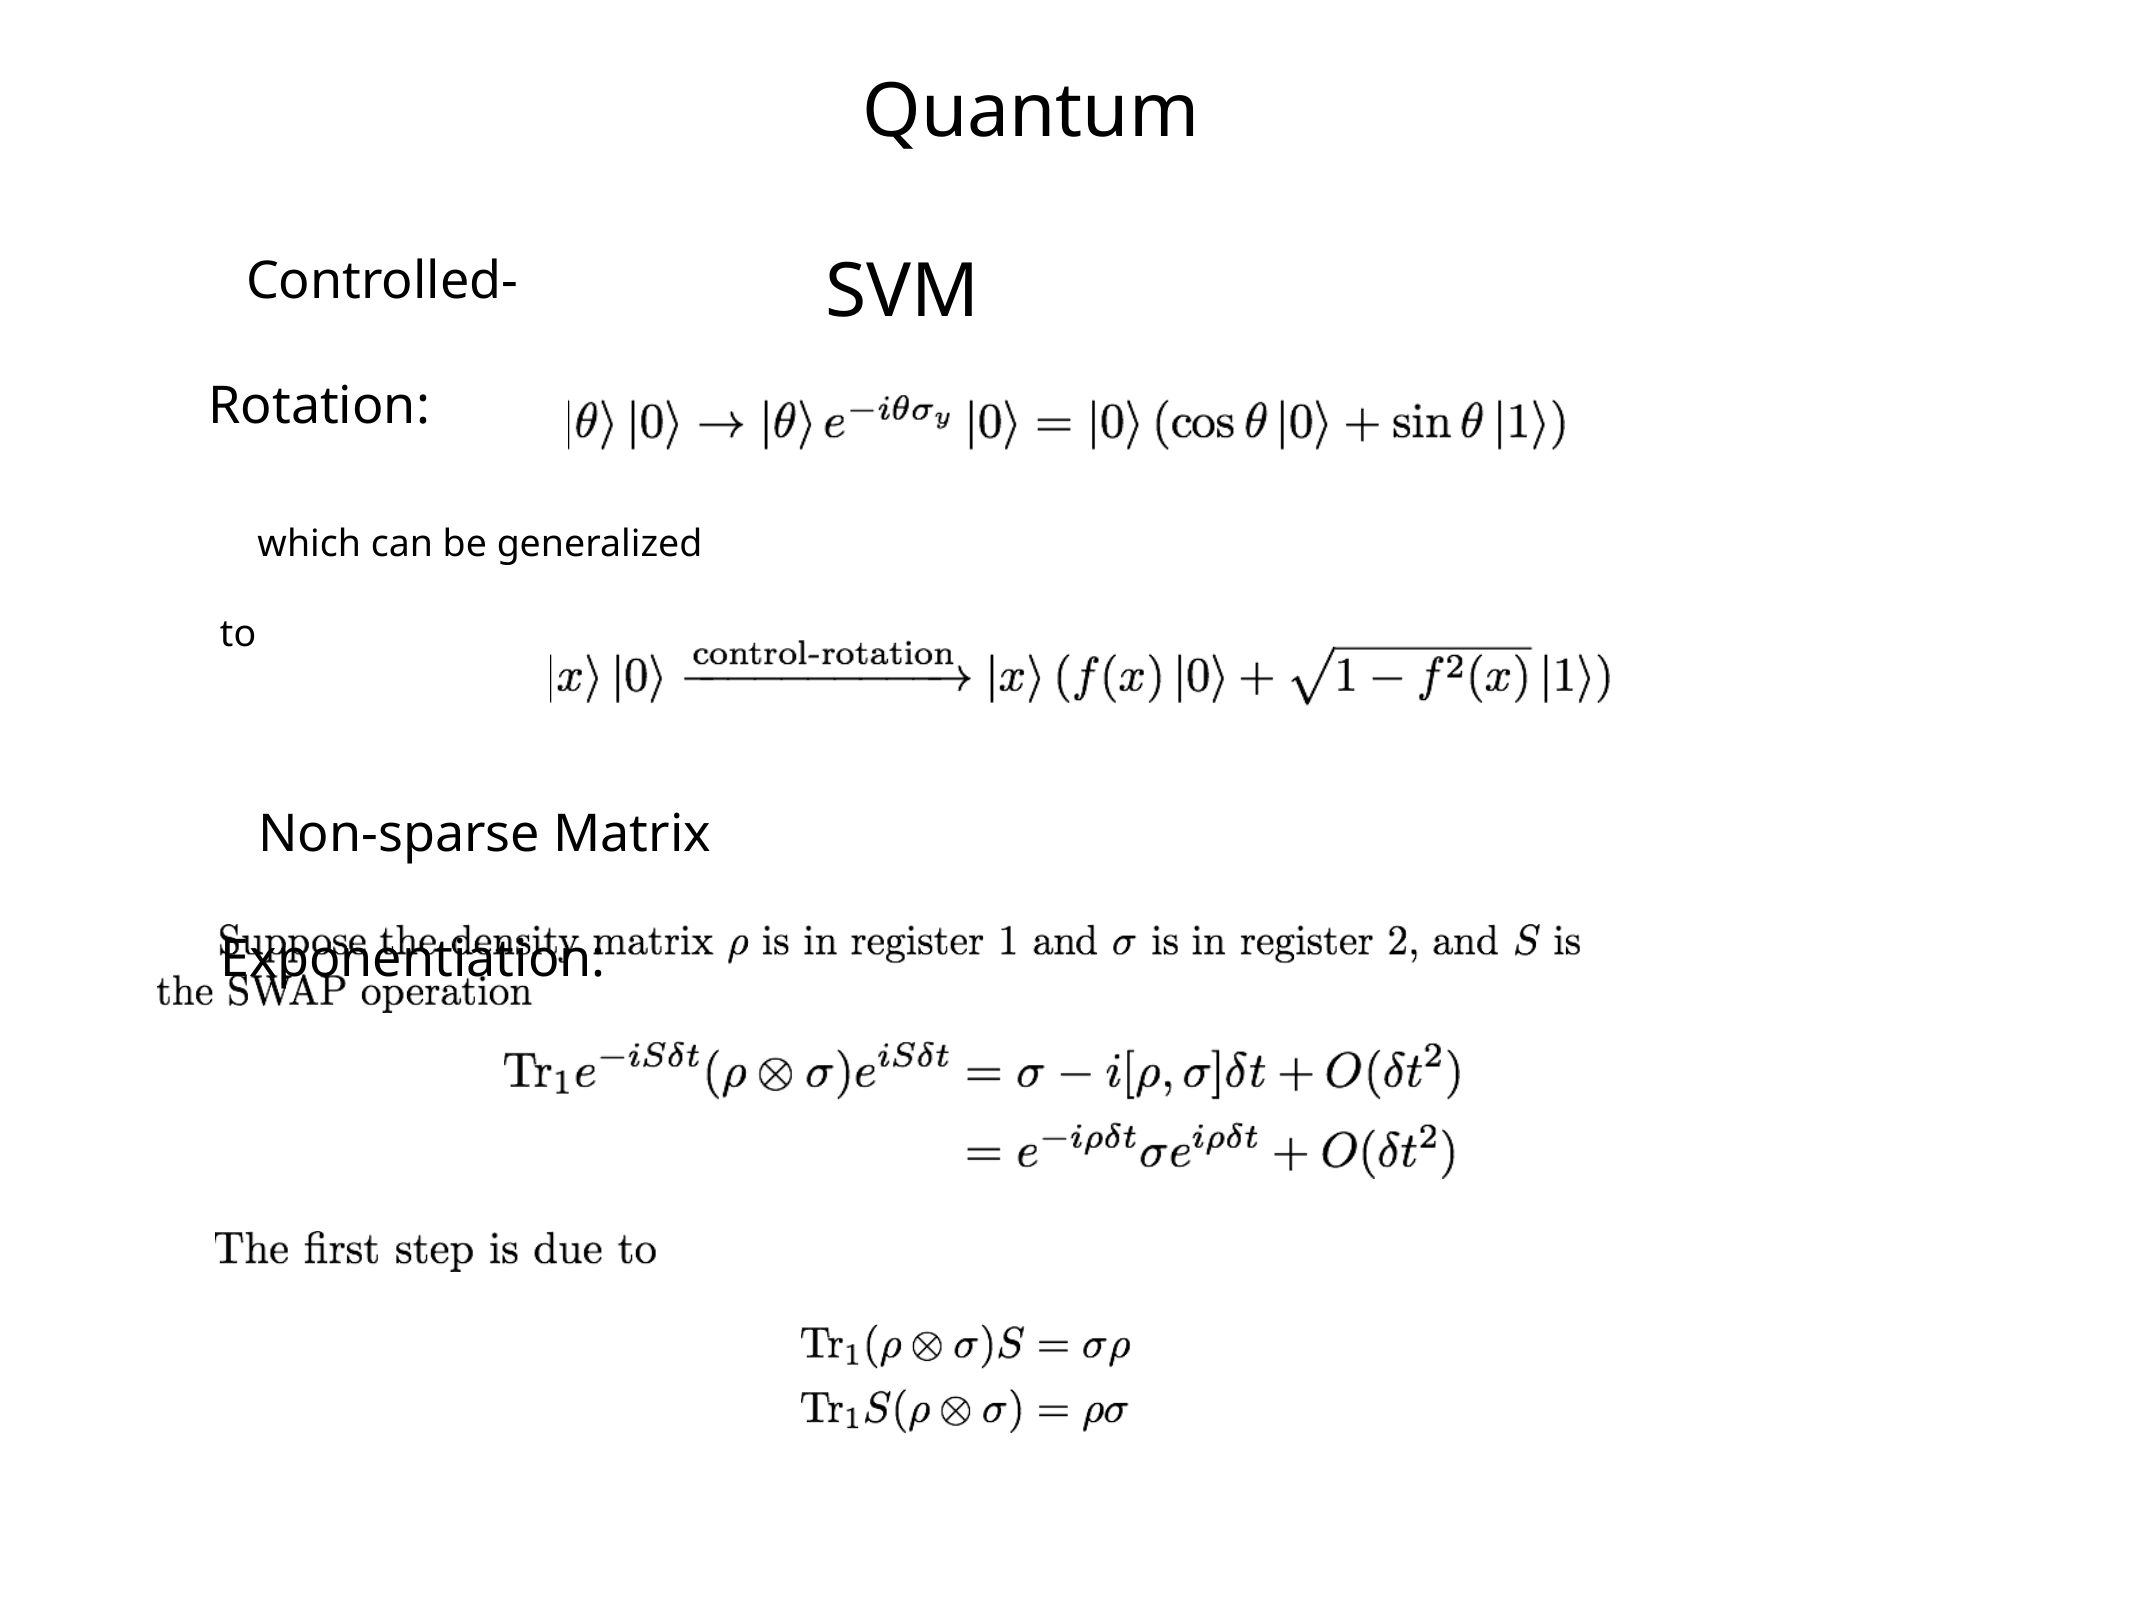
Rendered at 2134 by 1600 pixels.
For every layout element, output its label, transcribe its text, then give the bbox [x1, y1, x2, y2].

text_box Quantum SVM [816, 53, 1344, 251]
picture [504, 1040, 1461, 1180]
picture [568, 394, 1566, 451]
picture [157, 924, 1581, 1013]
picture [800, 1324, 1132, 1433]
text_box Controlled-Rotation: [200, 238, 712, 380]
text_box which can be generalized to [211, 510, 730, 617]
picture [550, 638, 1611, 707]
picture [215, 1230, 657, 1273]
text_box Non-sparse Matrix Exponentiation: [212, 791, 1082, 924]
